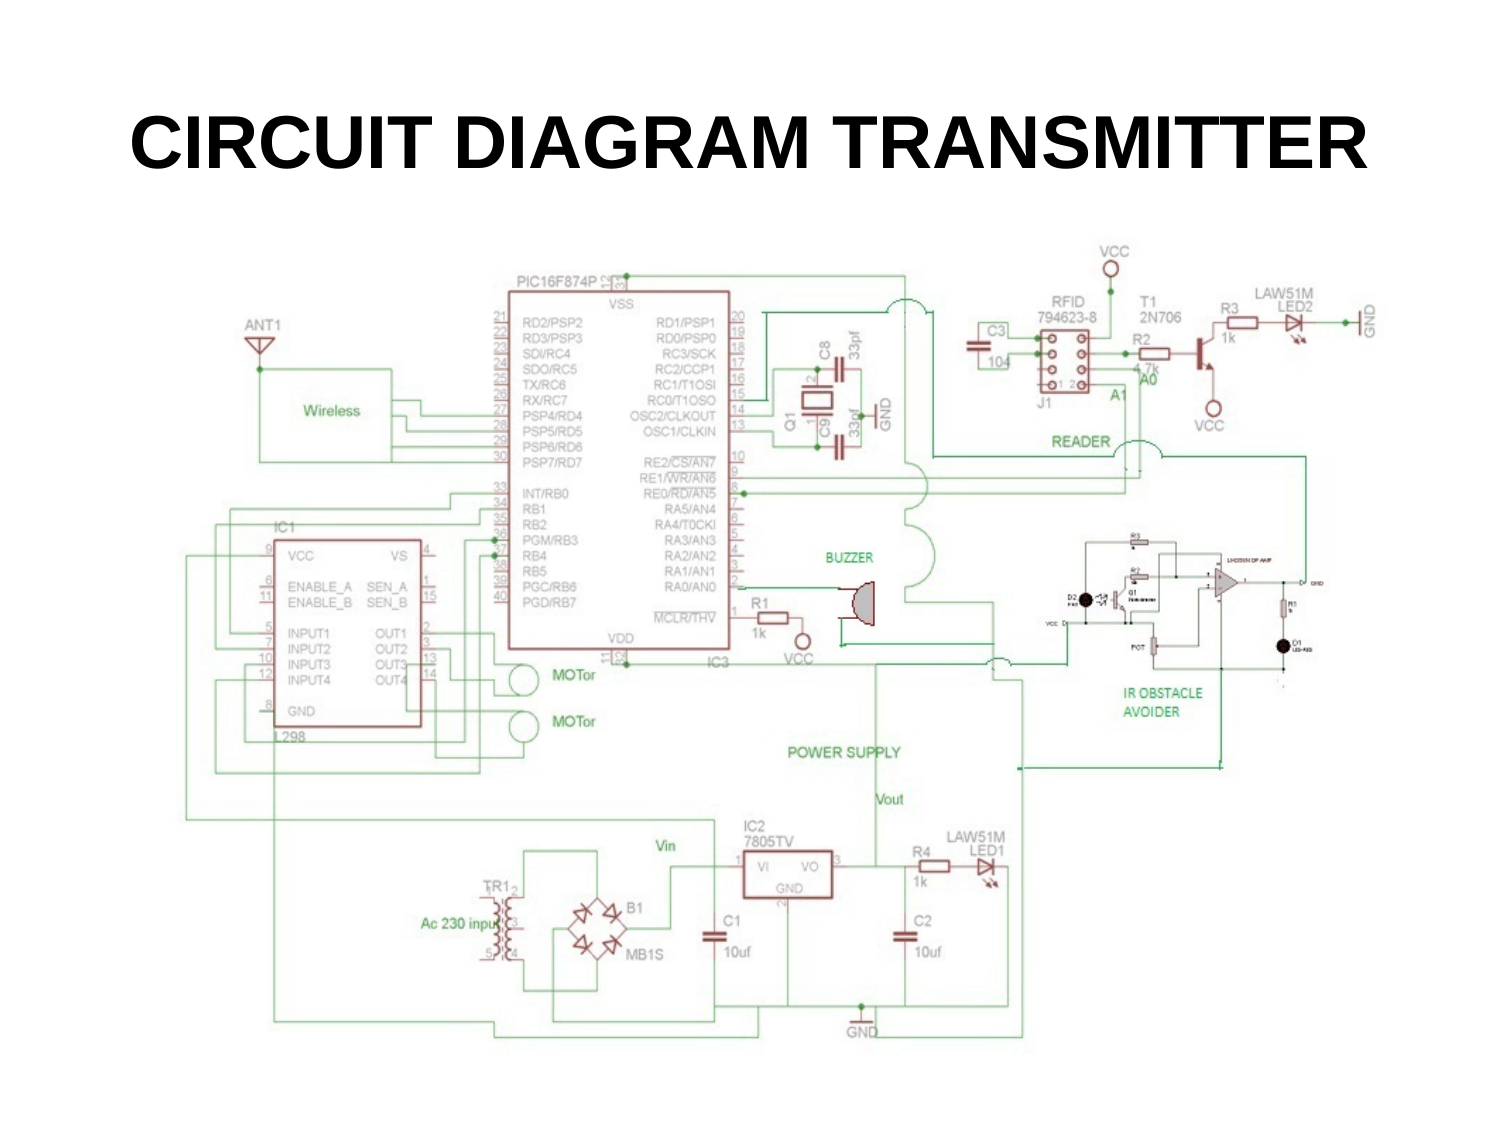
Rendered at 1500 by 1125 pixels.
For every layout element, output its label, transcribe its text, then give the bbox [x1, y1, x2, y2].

title CIRCUIT DIAGRAM TRANSMITTER [74, 44, 1426, 233]
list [87, 224, 1401, 1063]
